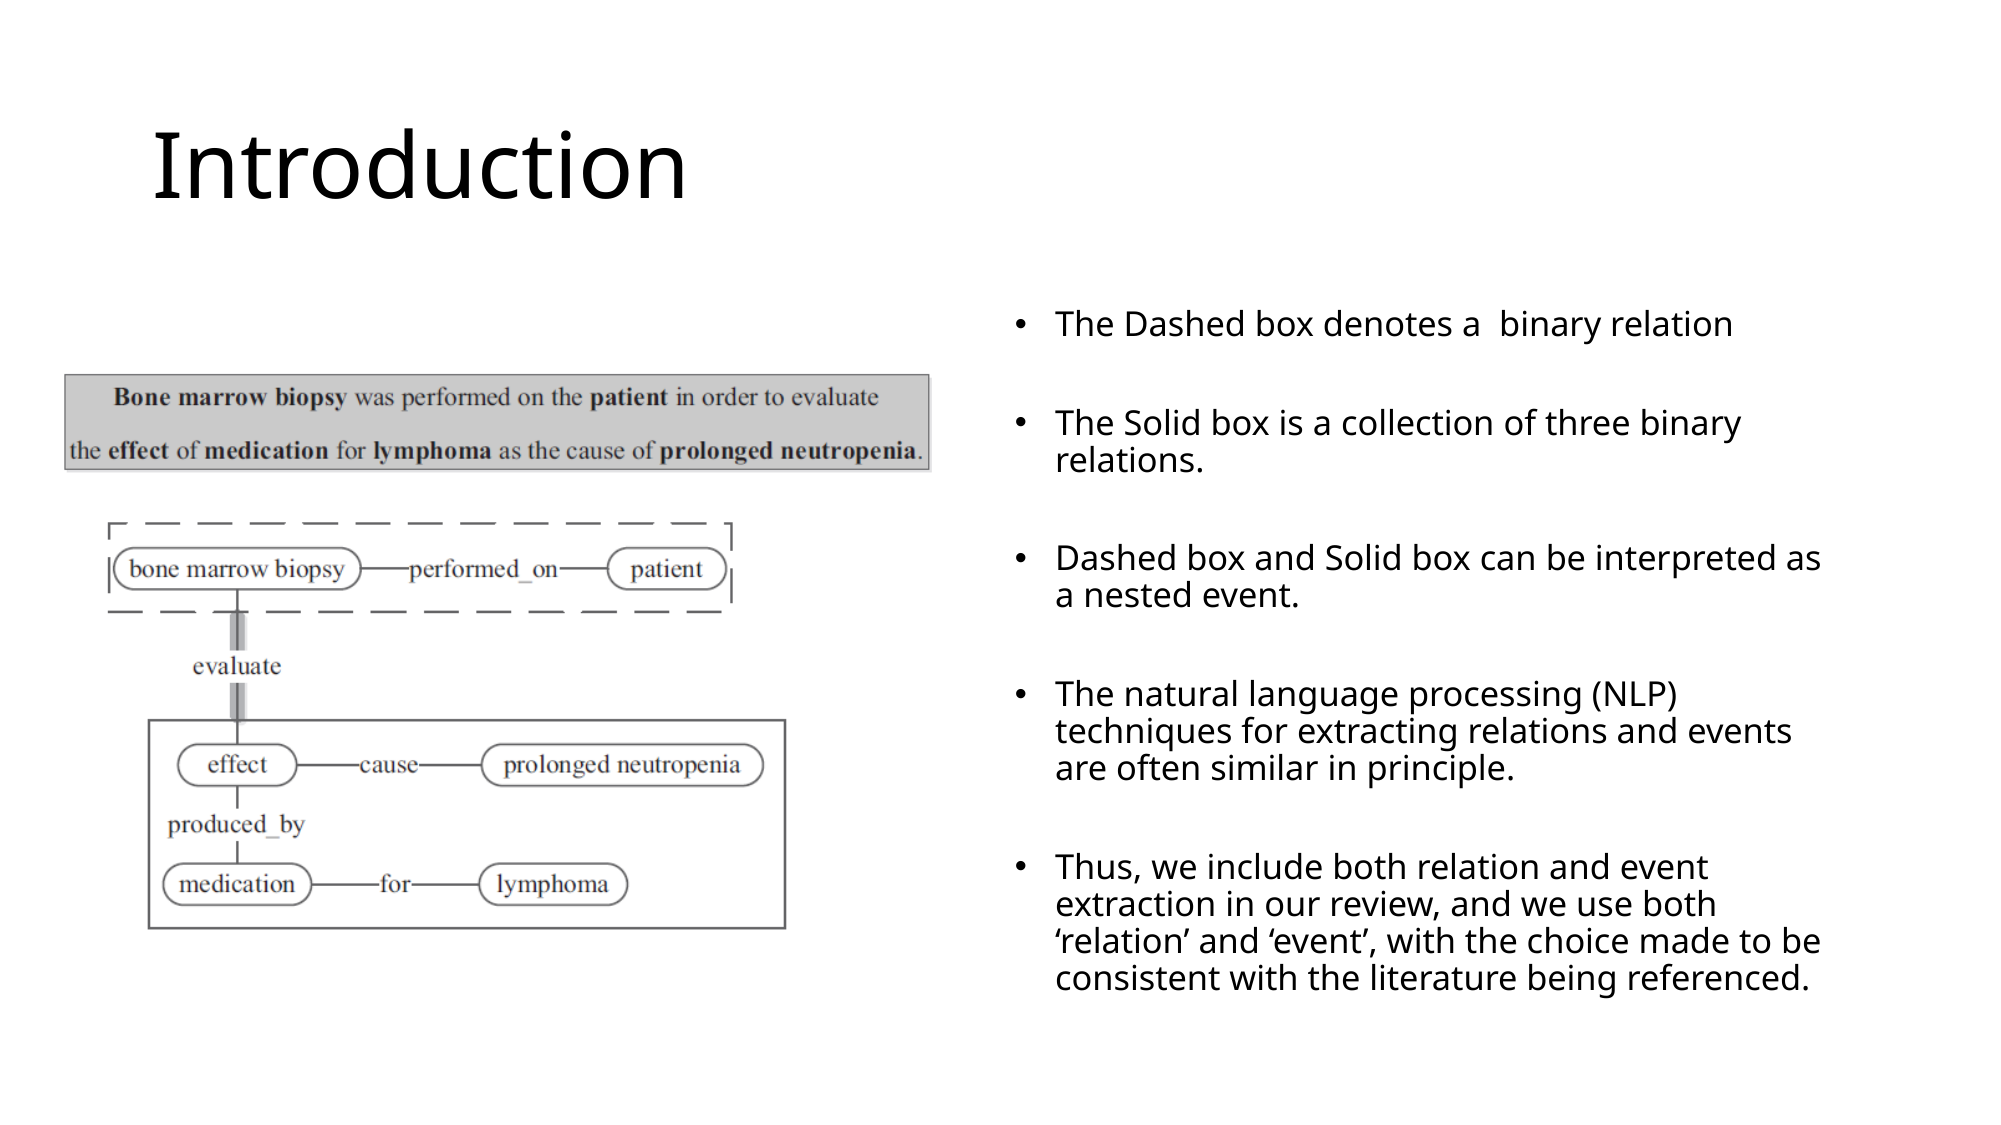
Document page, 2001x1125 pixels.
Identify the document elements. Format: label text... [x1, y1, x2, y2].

title Introduction [137, 59, 1863, 278]
list The Dashed box denotes a binary relation The Solid box is a collection of three binary relations. Dashed box and Solid box can be interpreted as a nested event. The natural language processing (NLP) techniques for extracting relations and events are often similar in principle. Thus, we include both relation and event extraction in our review, and we use both ‘relation’ and ‘event’, with the choice made to be consistent with the literature being referenced. [999, 299, 1863, 1014]
picture [39, 351, 955, 961]
